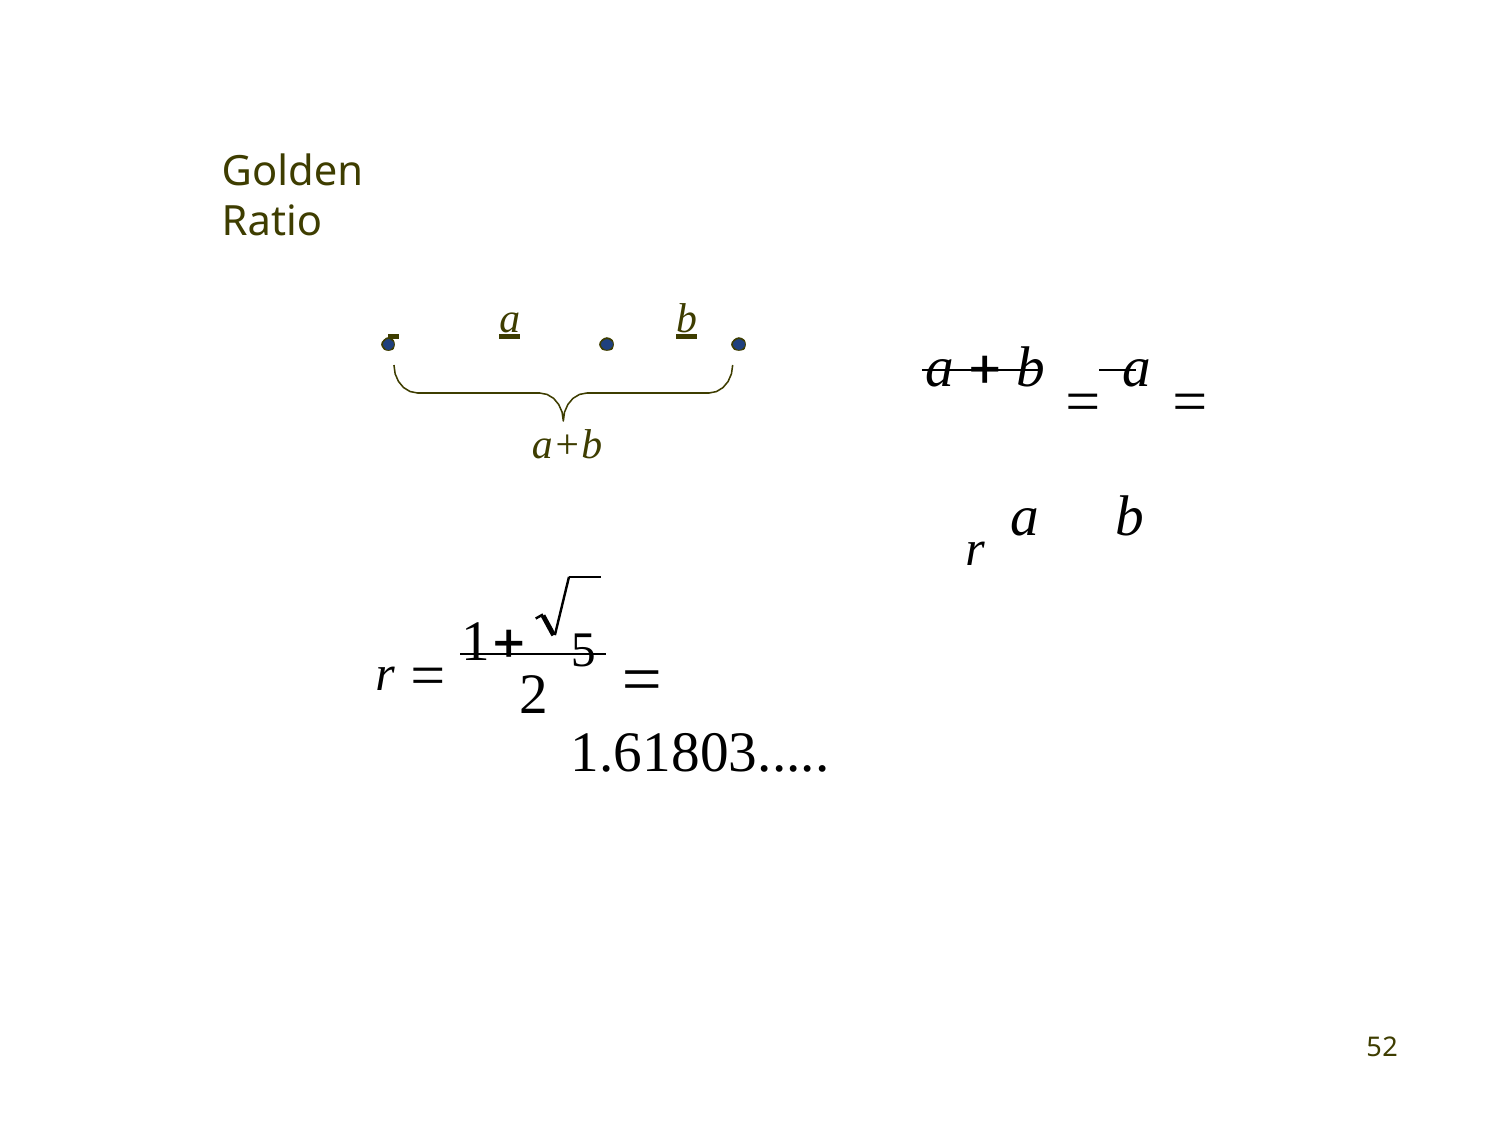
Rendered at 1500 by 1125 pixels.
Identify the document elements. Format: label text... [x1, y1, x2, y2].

text_box Golden Ratio [219, 141, 472, 245]
text_box [393, 365, 733, 422]
text_box r  1 [369, 572, 530, 701]
text_box a+b [529, 414, 605, 467]
picture [731, 337, 746, 351]
text_box 2 [517, 653, 551, 725]
title a  b  a  r a b [917, 276, 1228, 576]
text_box 5  1.61803..... [564, 608, 926, 783]
slide_number 52 [1360, 1035, 1404, 1125]
text_box a b [386, 288, 741, 341]
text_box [534, 575, 602, 638]
picture [381, 337, 395, 351]
picture [599, 337, 614, 351]
